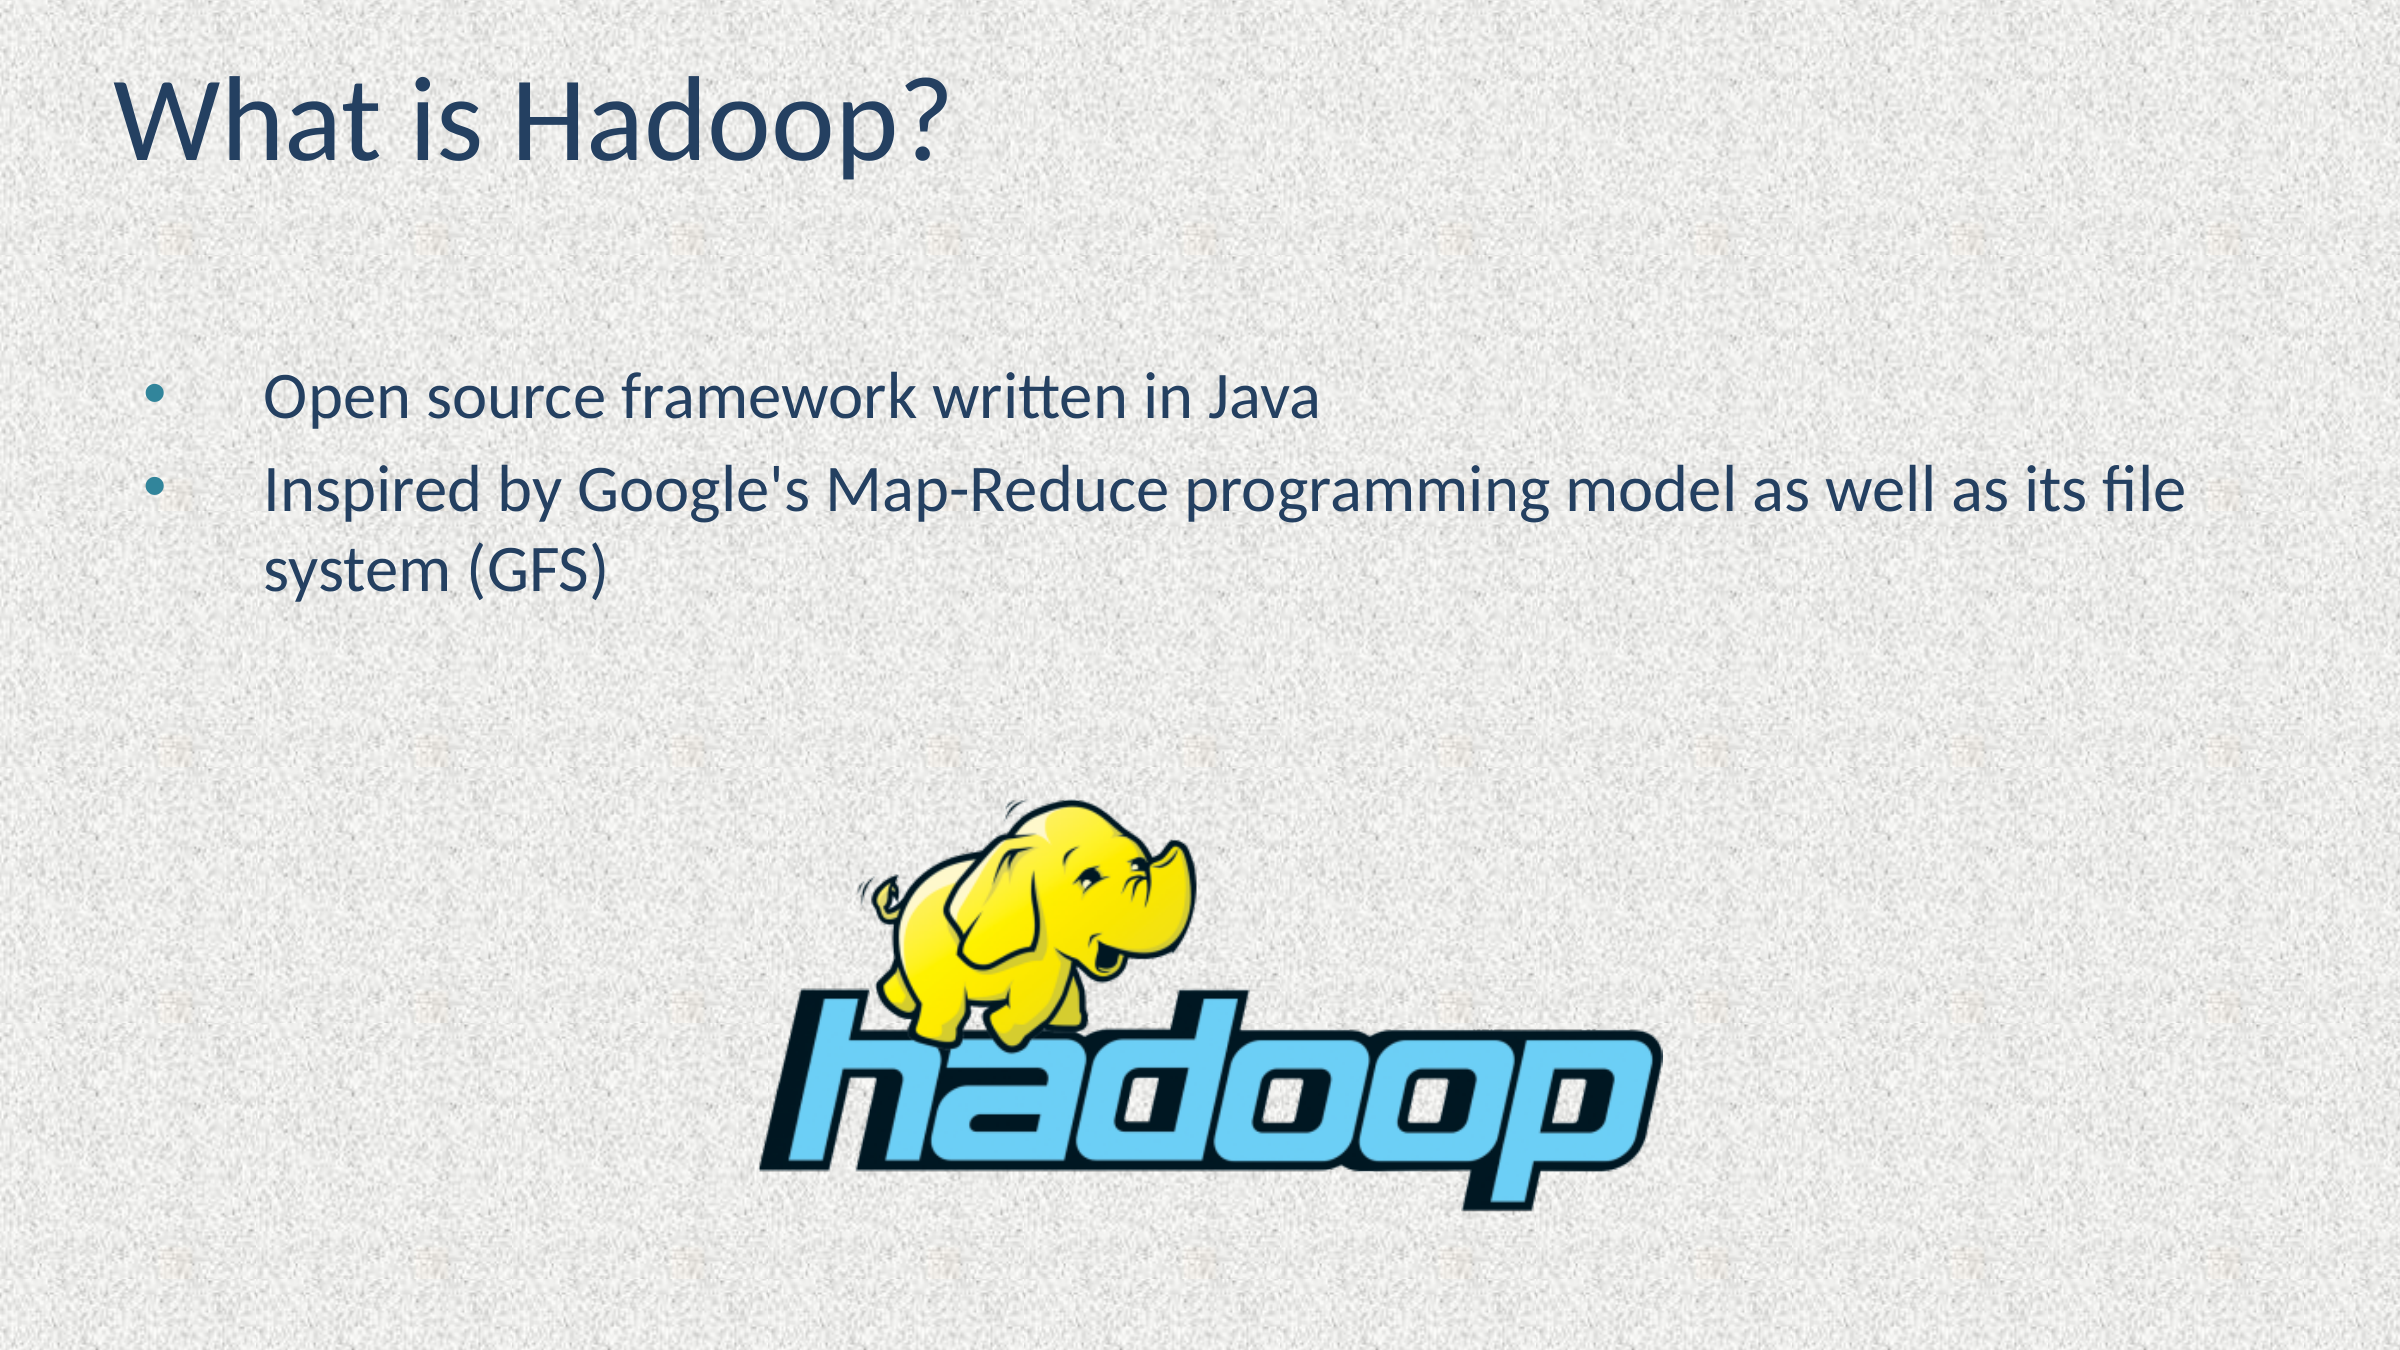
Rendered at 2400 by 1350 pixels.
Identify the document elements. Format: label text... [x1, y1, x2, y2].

title What is Hadoop? [90, 0, 2250, 225]
picture [0, 0, 2400, 1350]
list Open source framework written in Java Inspired by Google's Map-Reduce programming model as well as its file system (GFS) [120, 339, 2238, 725]
